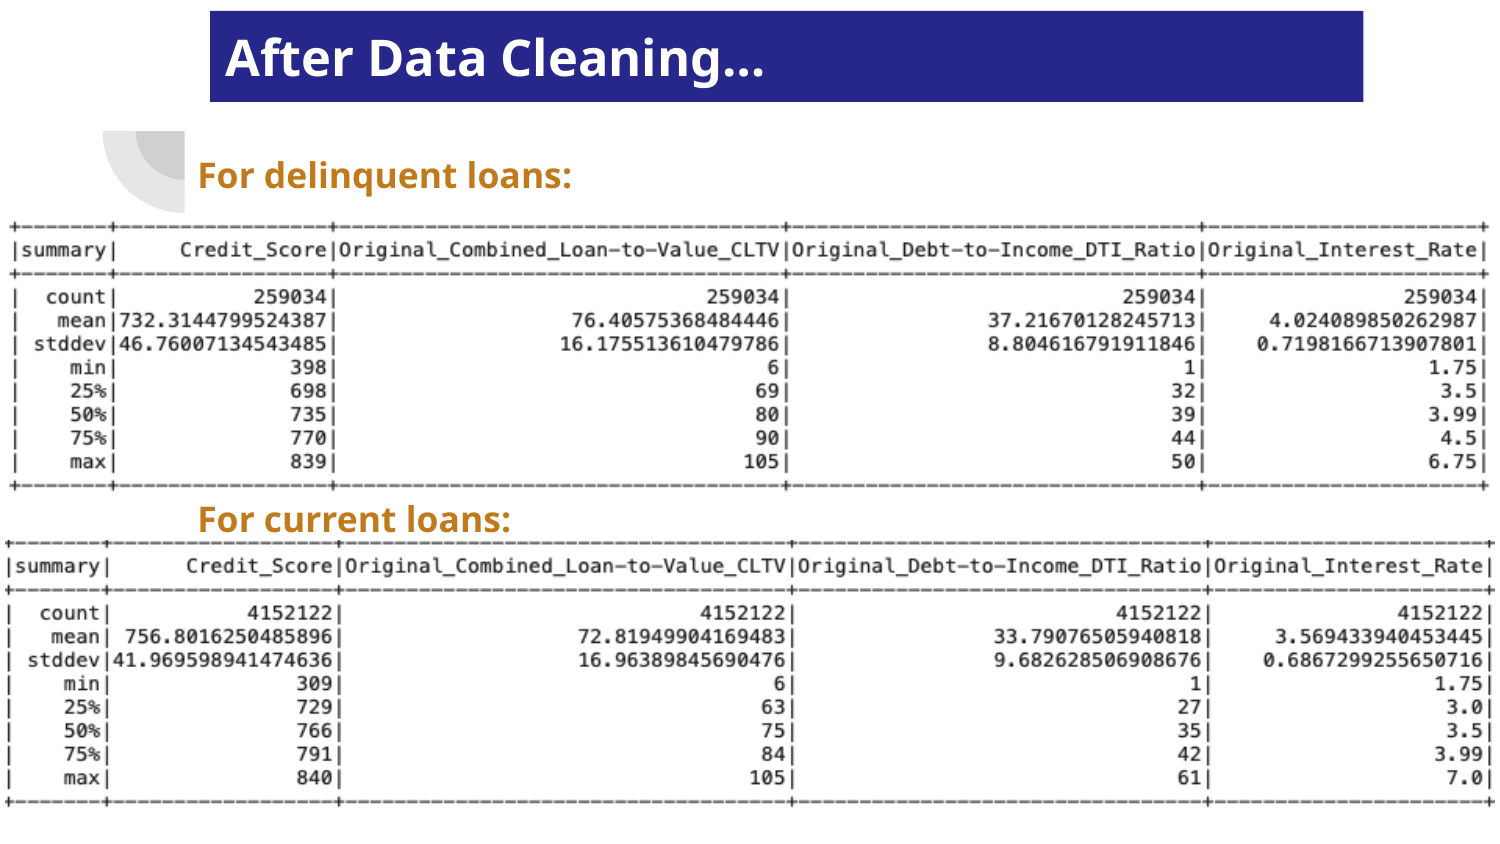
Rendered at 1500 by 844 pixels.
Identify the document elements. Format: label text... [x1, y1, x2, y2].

picture [5, 215, 1495, 492]
title After Data Cleaning… [210, 10, 1364, 102]
list For delinquent loans: For current loans: [182, 489, 1500, 549]
list For delinquent loans: For current loans: [182, 131, 1500, 225]
picture [5, 540, 1495, 816]
